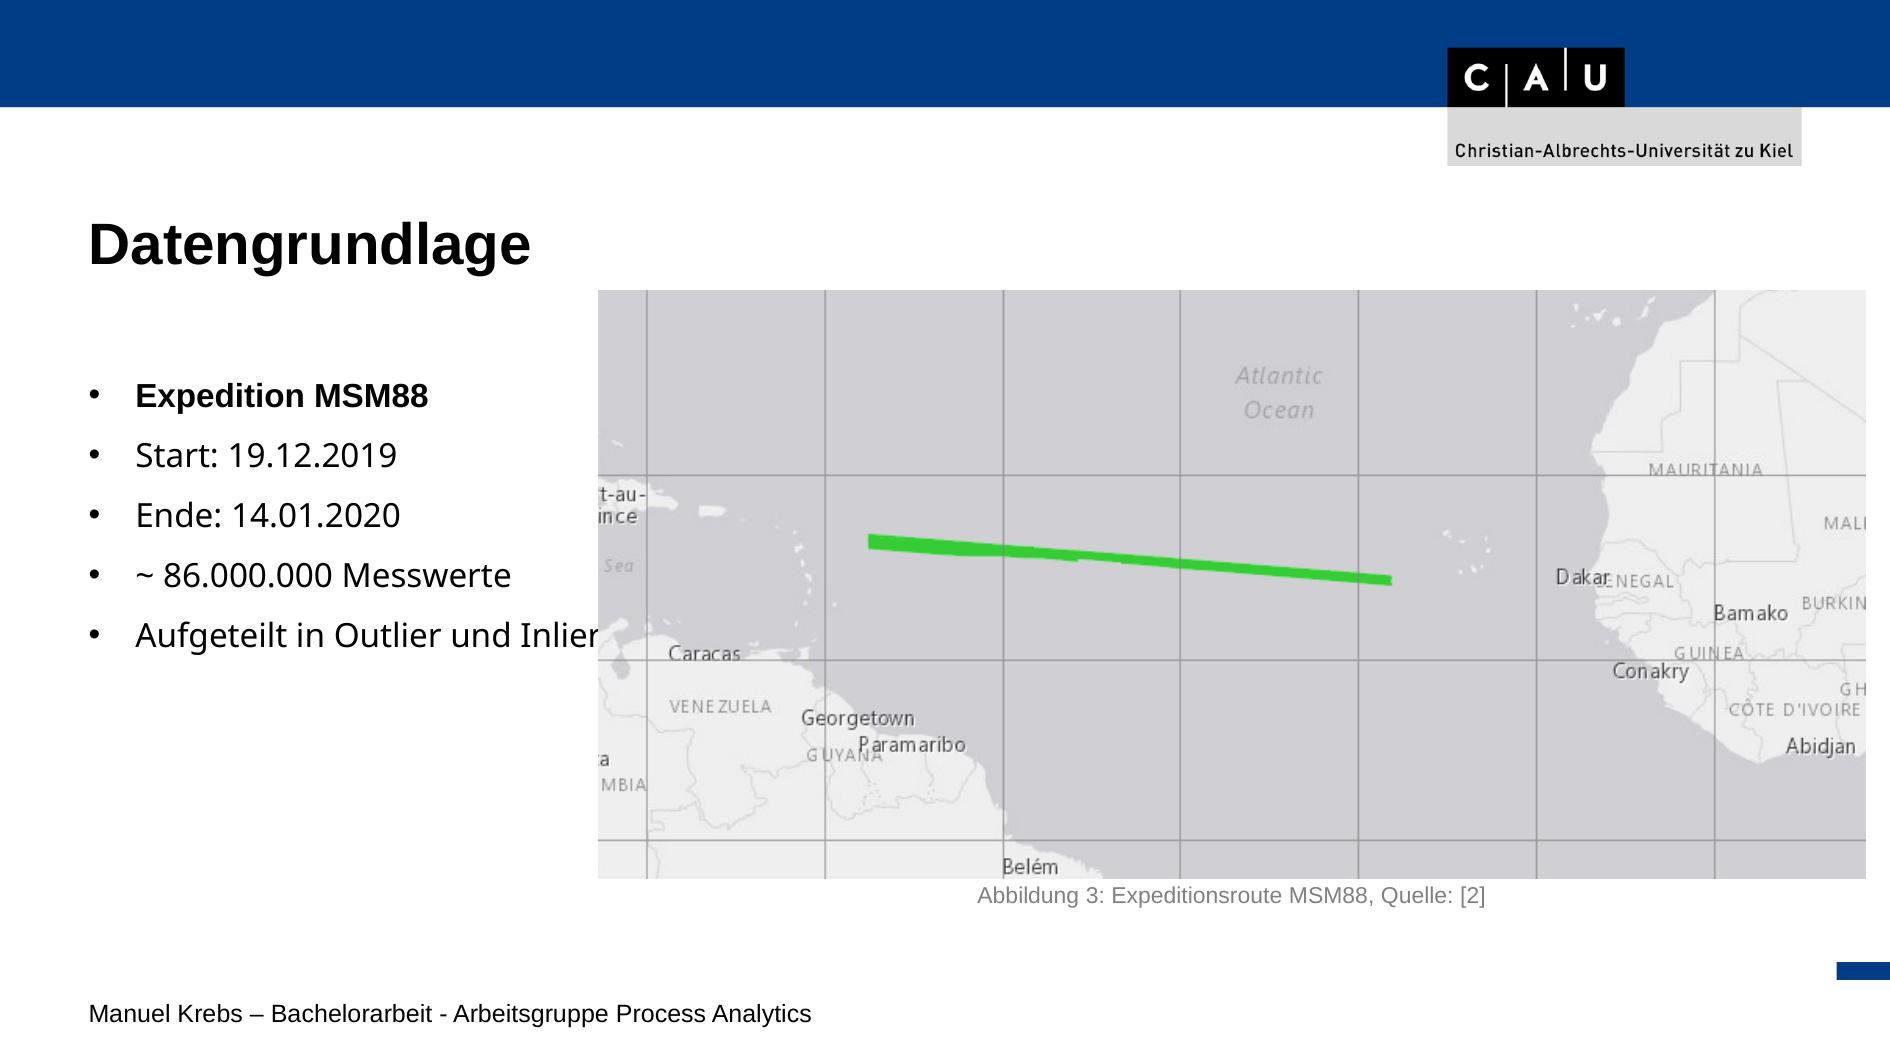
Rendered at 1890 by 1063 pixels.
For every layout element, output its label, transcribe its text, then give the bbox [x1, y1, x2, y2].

text_box Abbildung 3: Expeditionsroute MSM88, Quelle: [2] [962, 888, 1502, 916]
text_box Expedition MSM88 Start: 19.12.2019 Ende: 14.01.2020 ~ 86.000.000 Messwerte Aufgeteilt in Outlier und Inlier [88, 354, 620, 942]
text_box Manuel Krebs – Bachelorarbeit - Arbeitsgruppe Process Analytics [88, 980, 1802, 1028]
picture [0, 0, 1890, 166]
text_box Datengrundlage [88, 206, 1743, 313]
picture [598, 290, 1866, 879]
